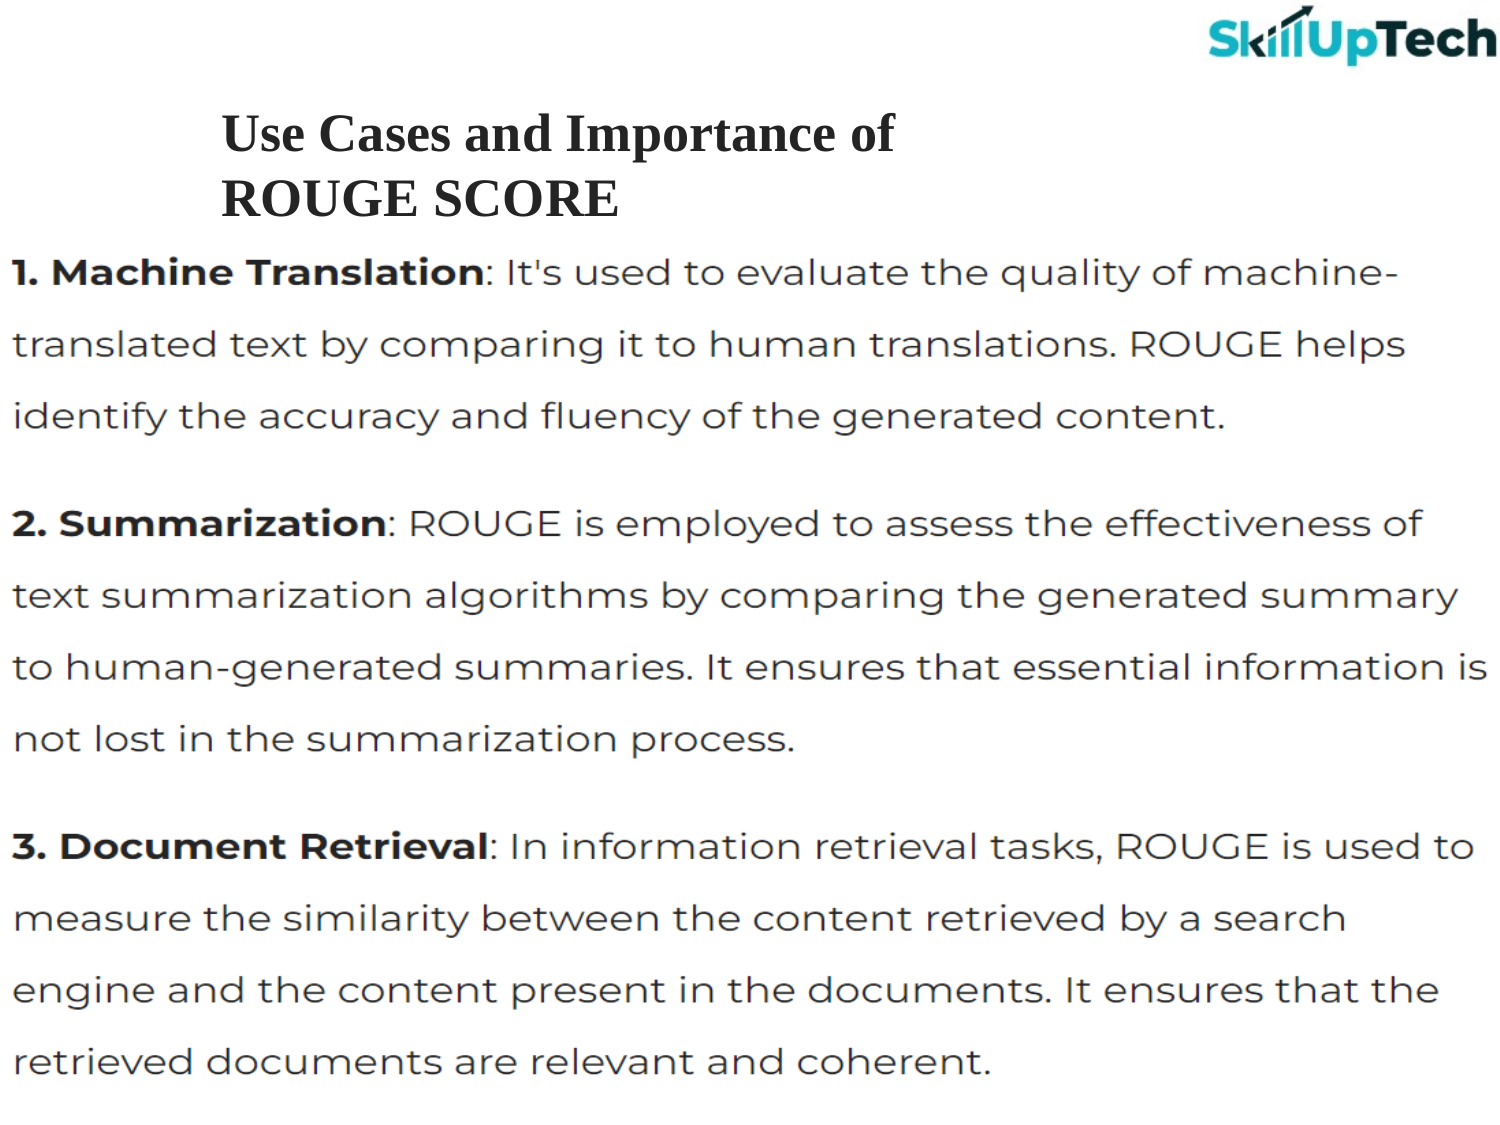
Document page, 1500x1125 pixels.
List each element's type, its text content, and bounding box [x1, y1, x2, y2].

text_box Use Cases and Importance of ROUGE SCORE [206, 89, 959, 234]
picture [1198, 0, 1500, 74]
picture [0, 235, 1500, 1110]
